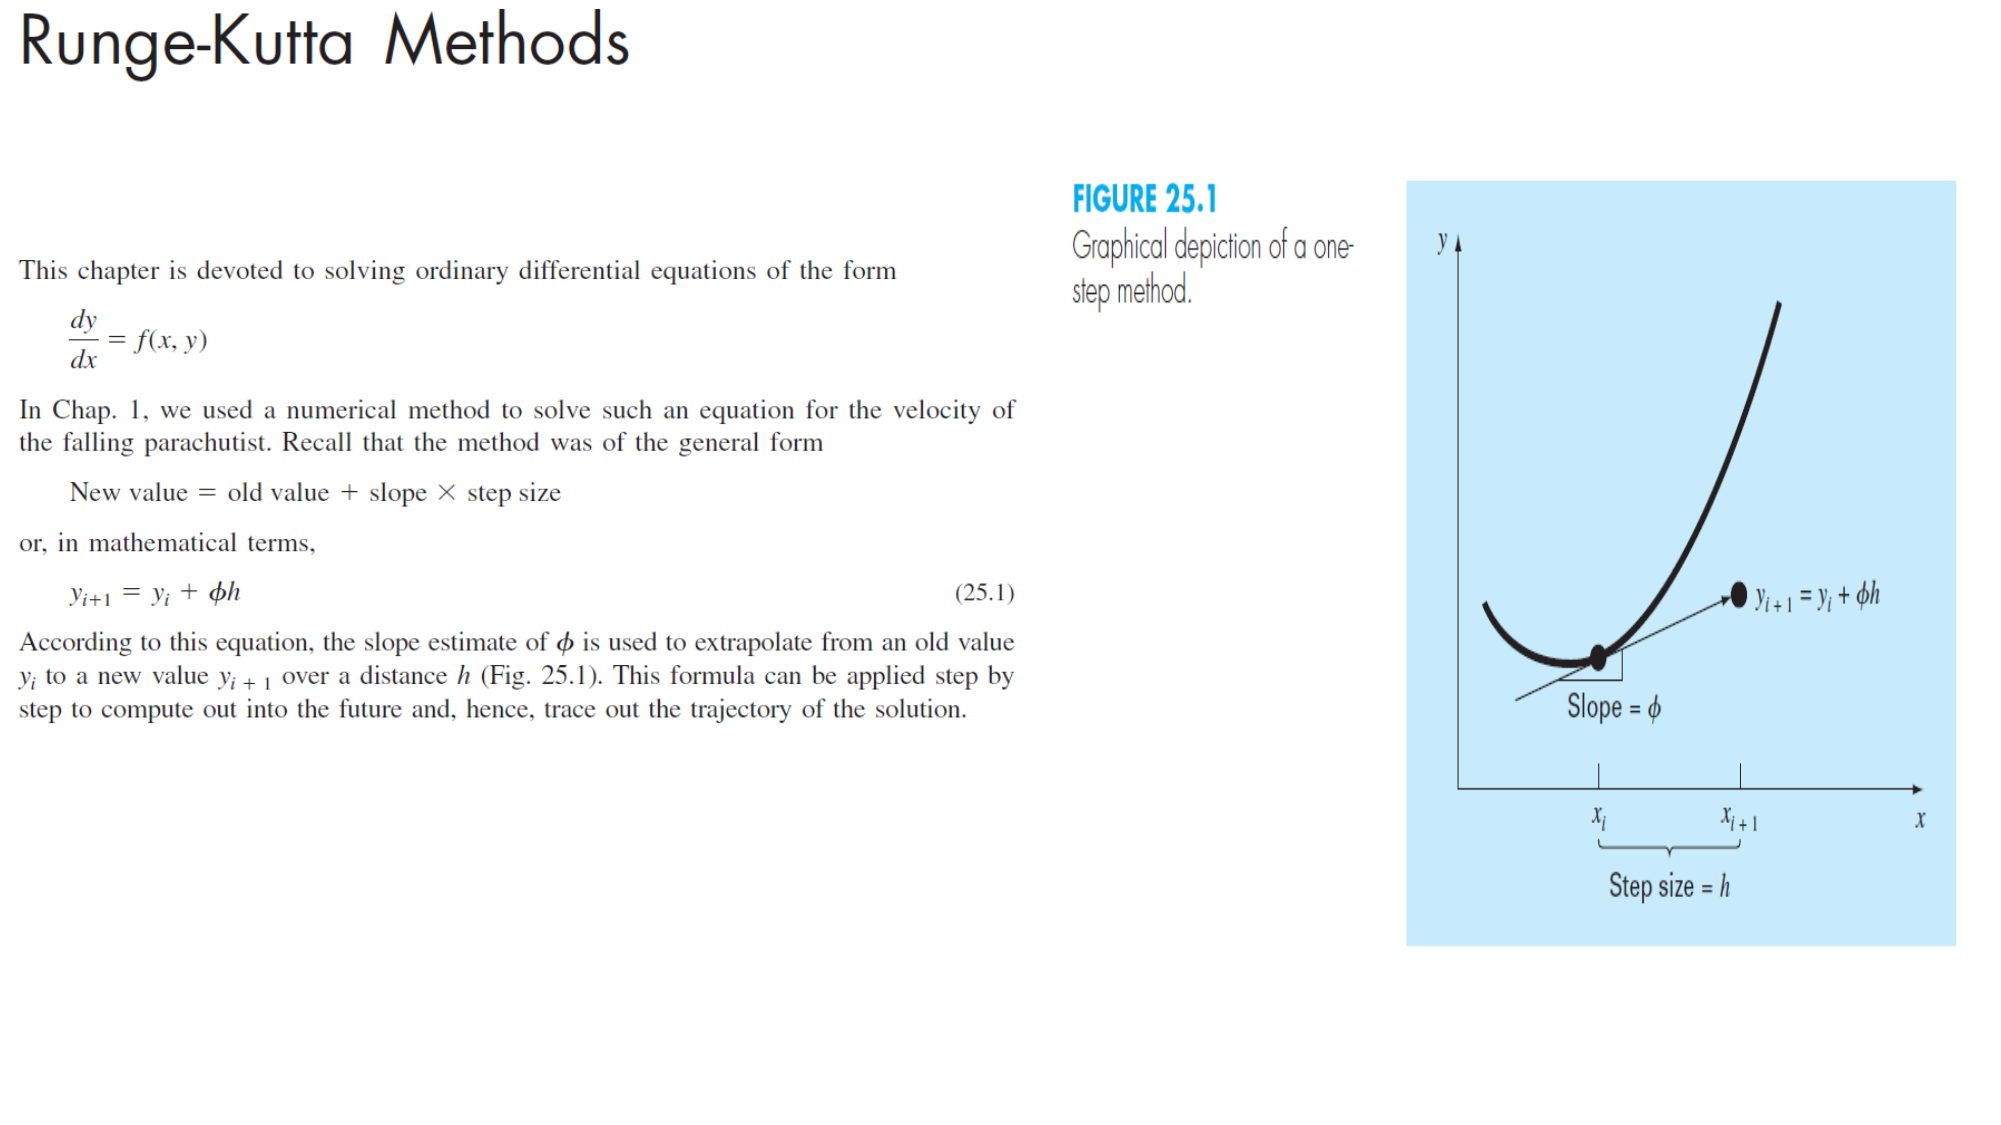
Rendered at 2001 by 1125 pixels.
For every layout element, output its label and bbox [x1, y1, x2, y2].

picture [12, 0, 1050, 751]
picture [1067, 158, 2000, 953]
